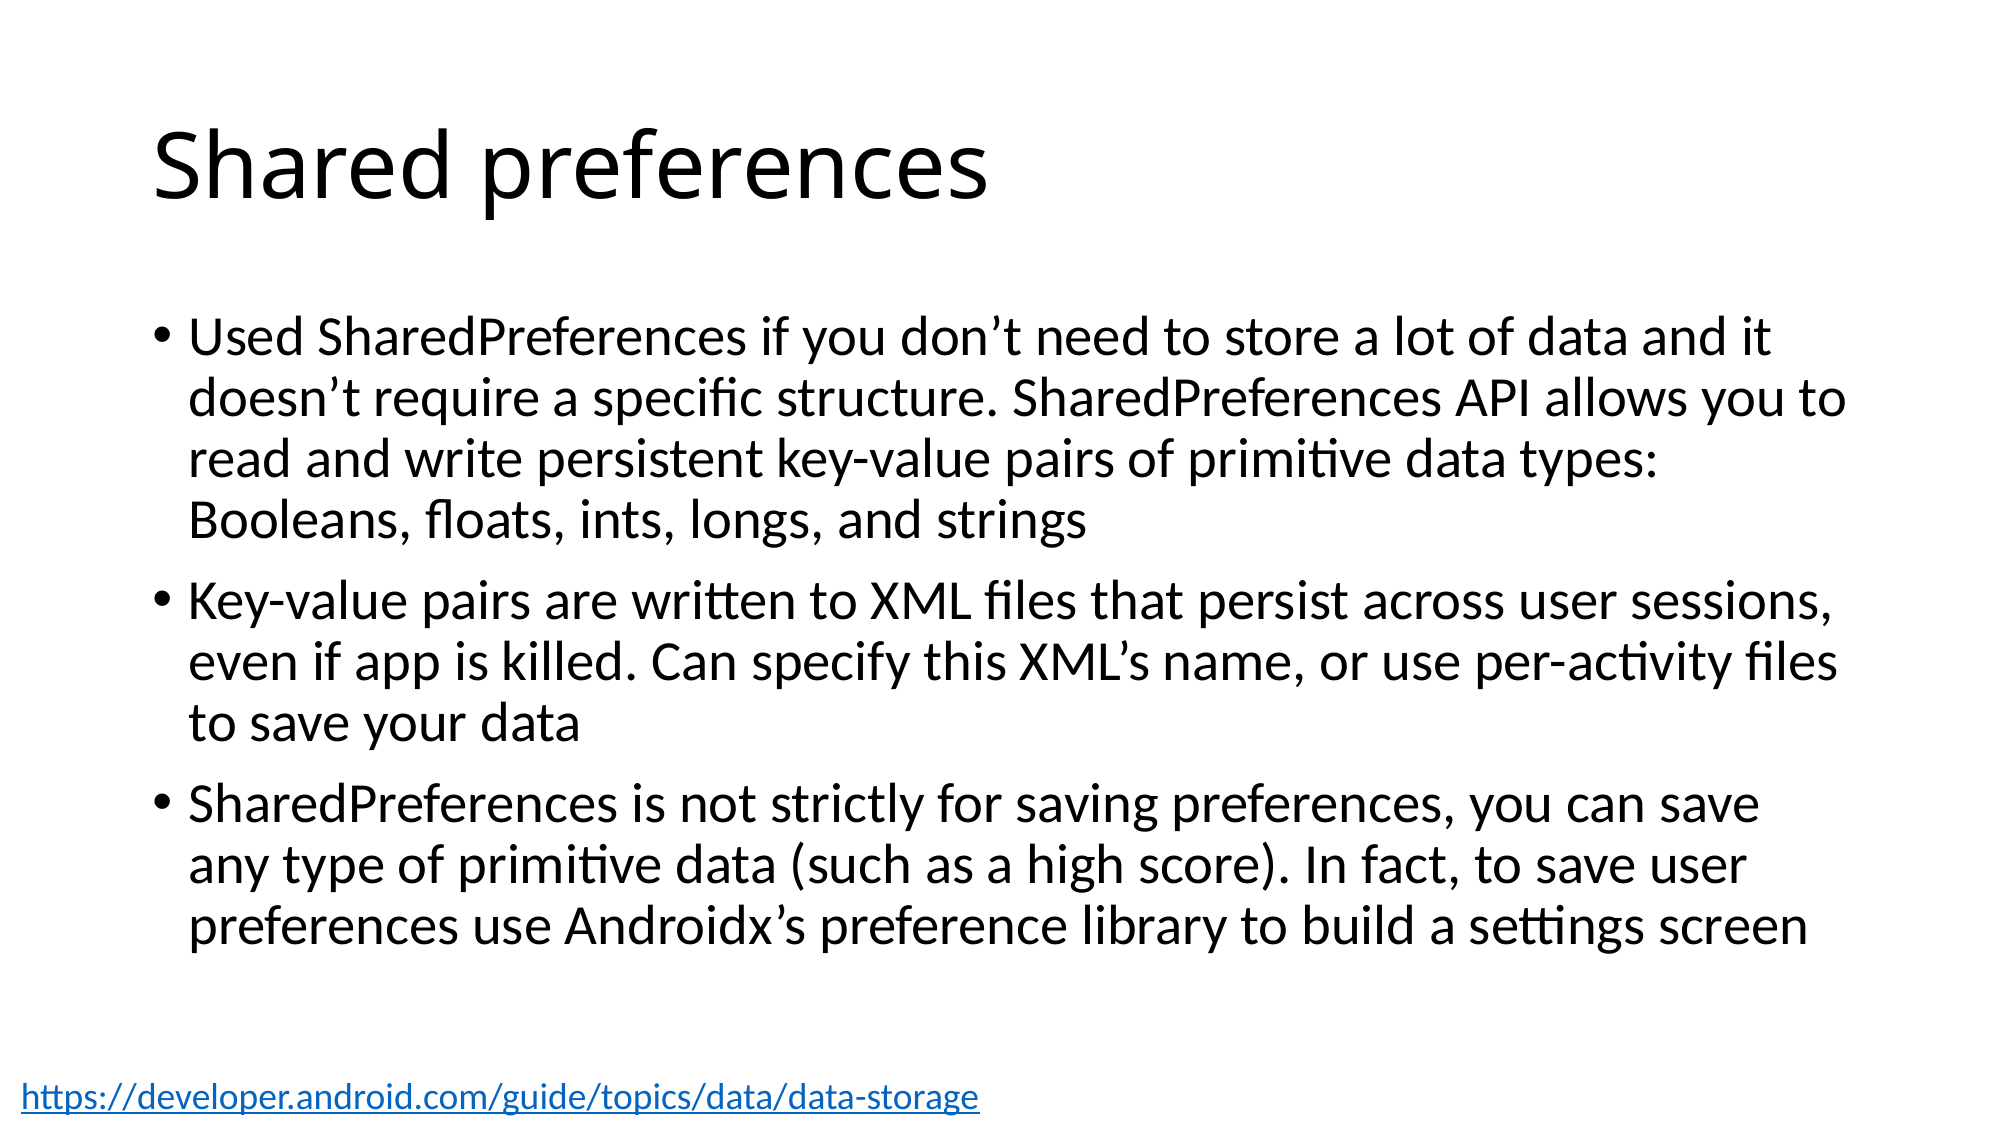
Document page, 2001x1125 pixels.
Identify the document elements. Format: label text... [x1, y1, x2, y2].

list Used SharedPreferences if you don’t need to store a lot of data and it doesn’t require a specific structure. SharedPreferences API allows you to read and write persistent key-value pairs of primitive data types: Booleans, floats, ints, longs, and strings Key-value pairs are written to XML files that persist across user sessions, even if app is killed. Can specify this XML’s name, or use per-activity files to save your data SharedPreferences is not strictly for saving preferences, you can save any type of primitive data (such as a high score). In fact, to save user preferences use Androidx’s preference library to build a settings screen [137, 299, 1863, 1014]
text_box https://developer.android.com/guide/topics/data/data-storage [6, 1064, 995, 1125]
title Shared preferences [137, 59, 1863, 278]
